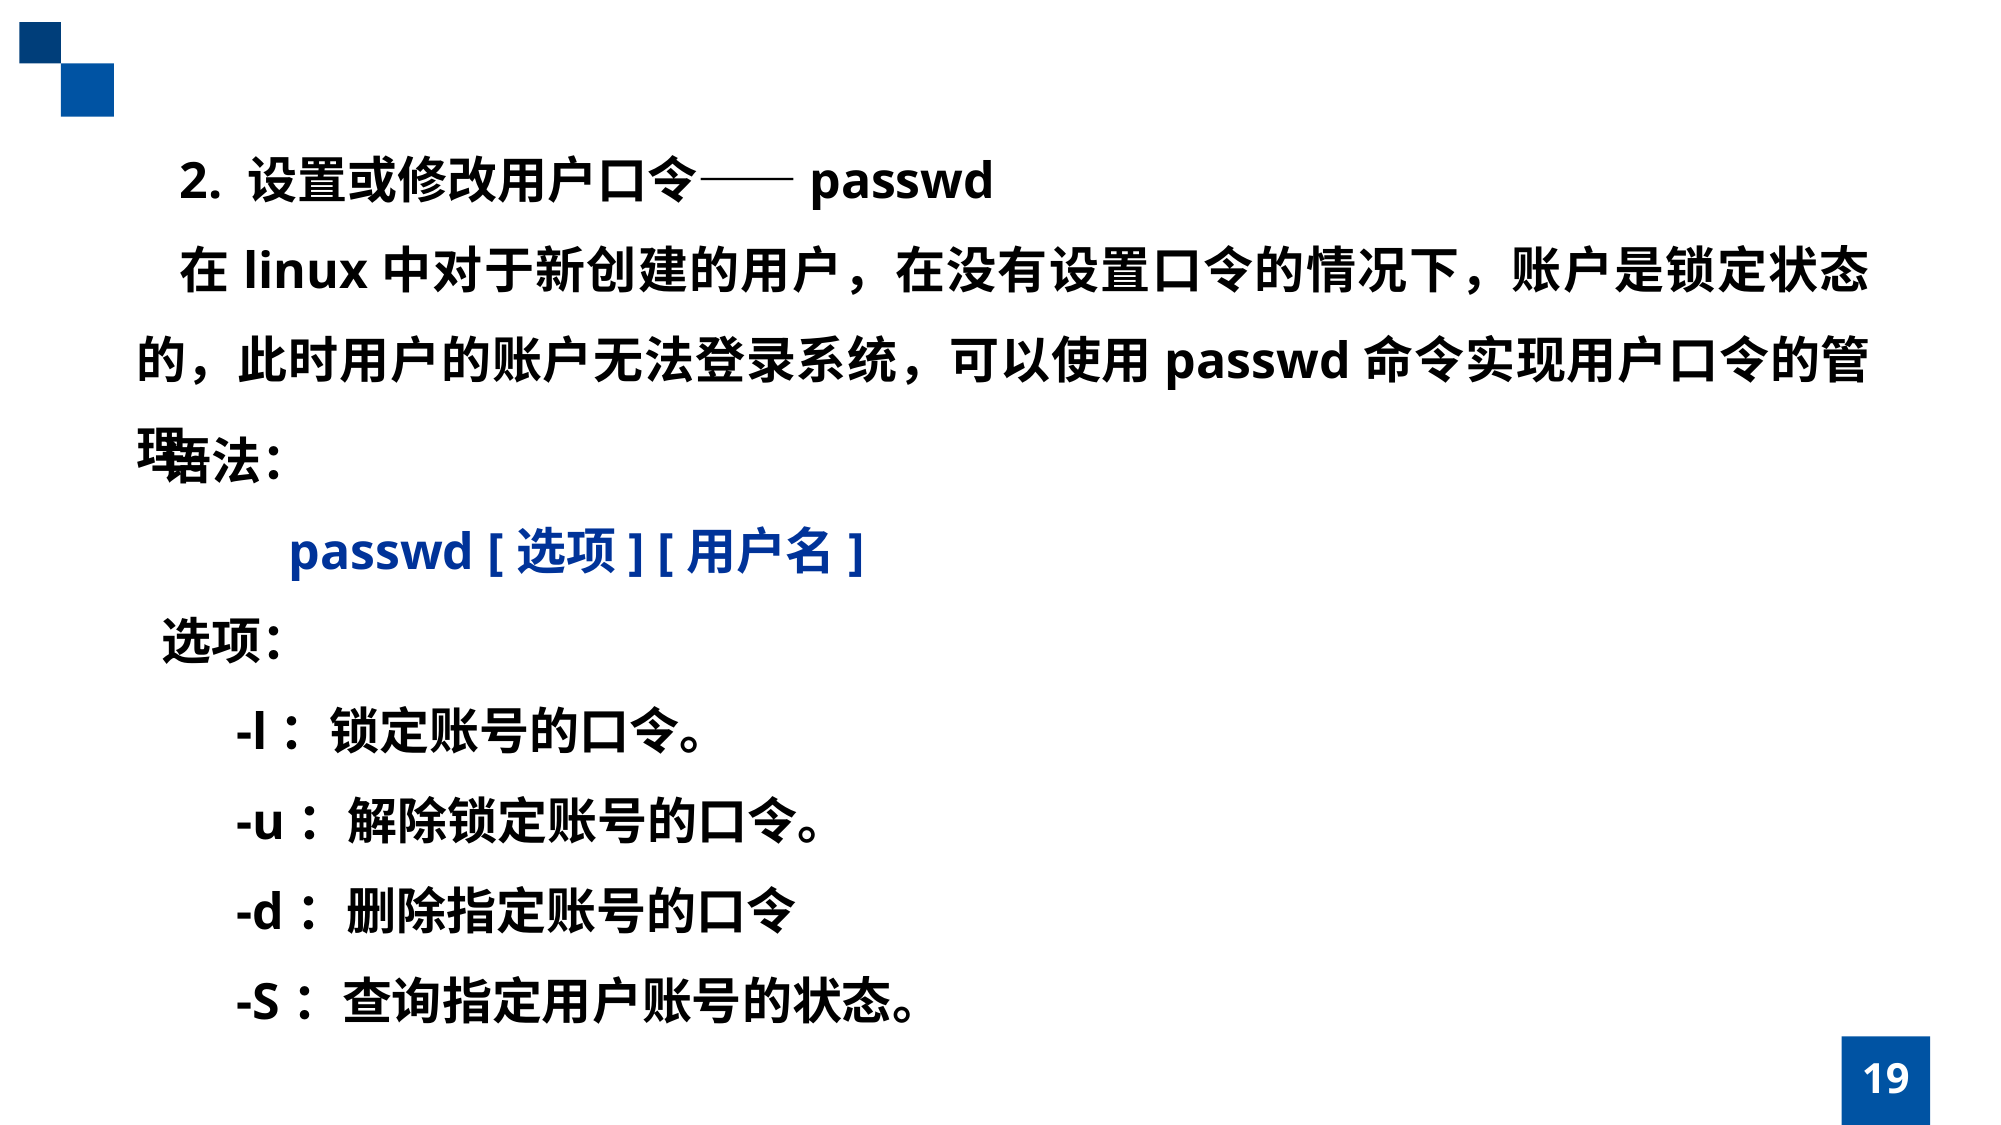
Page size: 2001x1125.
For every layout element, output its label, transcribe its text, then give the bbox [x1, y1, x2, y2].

text_box 2. 设置或修改用户口令——passwd 在linux中对于新创建的用户，在没有设置口令的情况下，账户是锁定状态的，此时用户的账户无法登录系统，可以使用passwd命令实现用户口令的管理。 [121, 111, 1886, 569]
slide_number 19 [1771, 1050, 2000, 1111]
text_box 语法： passwd [选项] [用户名] 选项： -l：锁定账号的口令。 -u：解除锁定账号的口令。 -d：删除指定账号的口令 -S：查询指定用户账号的状态。 [146, 392, 1740, 1038]
